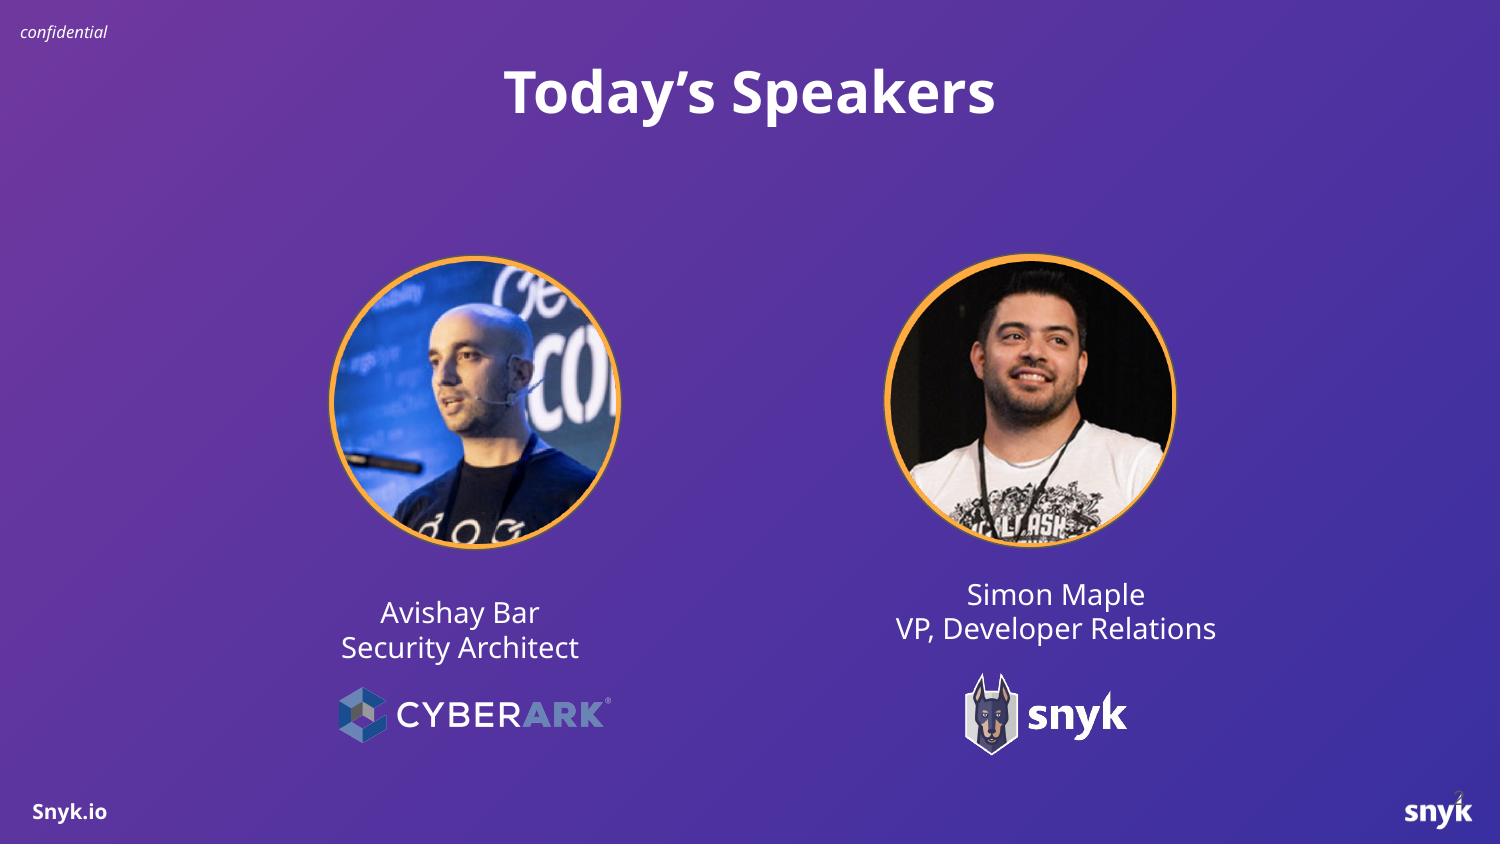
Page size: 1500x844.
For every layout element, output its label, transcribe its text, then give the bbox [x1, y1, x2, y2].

text_box Today’s Speakers [0, 40, 1500, 156]
picture [339, 687, 611, 743]
text_box Avishay Bar Security Architect [319, 579, 601, 785]
picture [923, 644, 1170, 786]
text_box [327, 254, 622, 551]
text_box Simon Maple VP, Developer Relations [851, 560, 1262, 767]
slide_number 2 [1389, 764, 1480, 830]
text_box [883, 252, 1178, 549]
